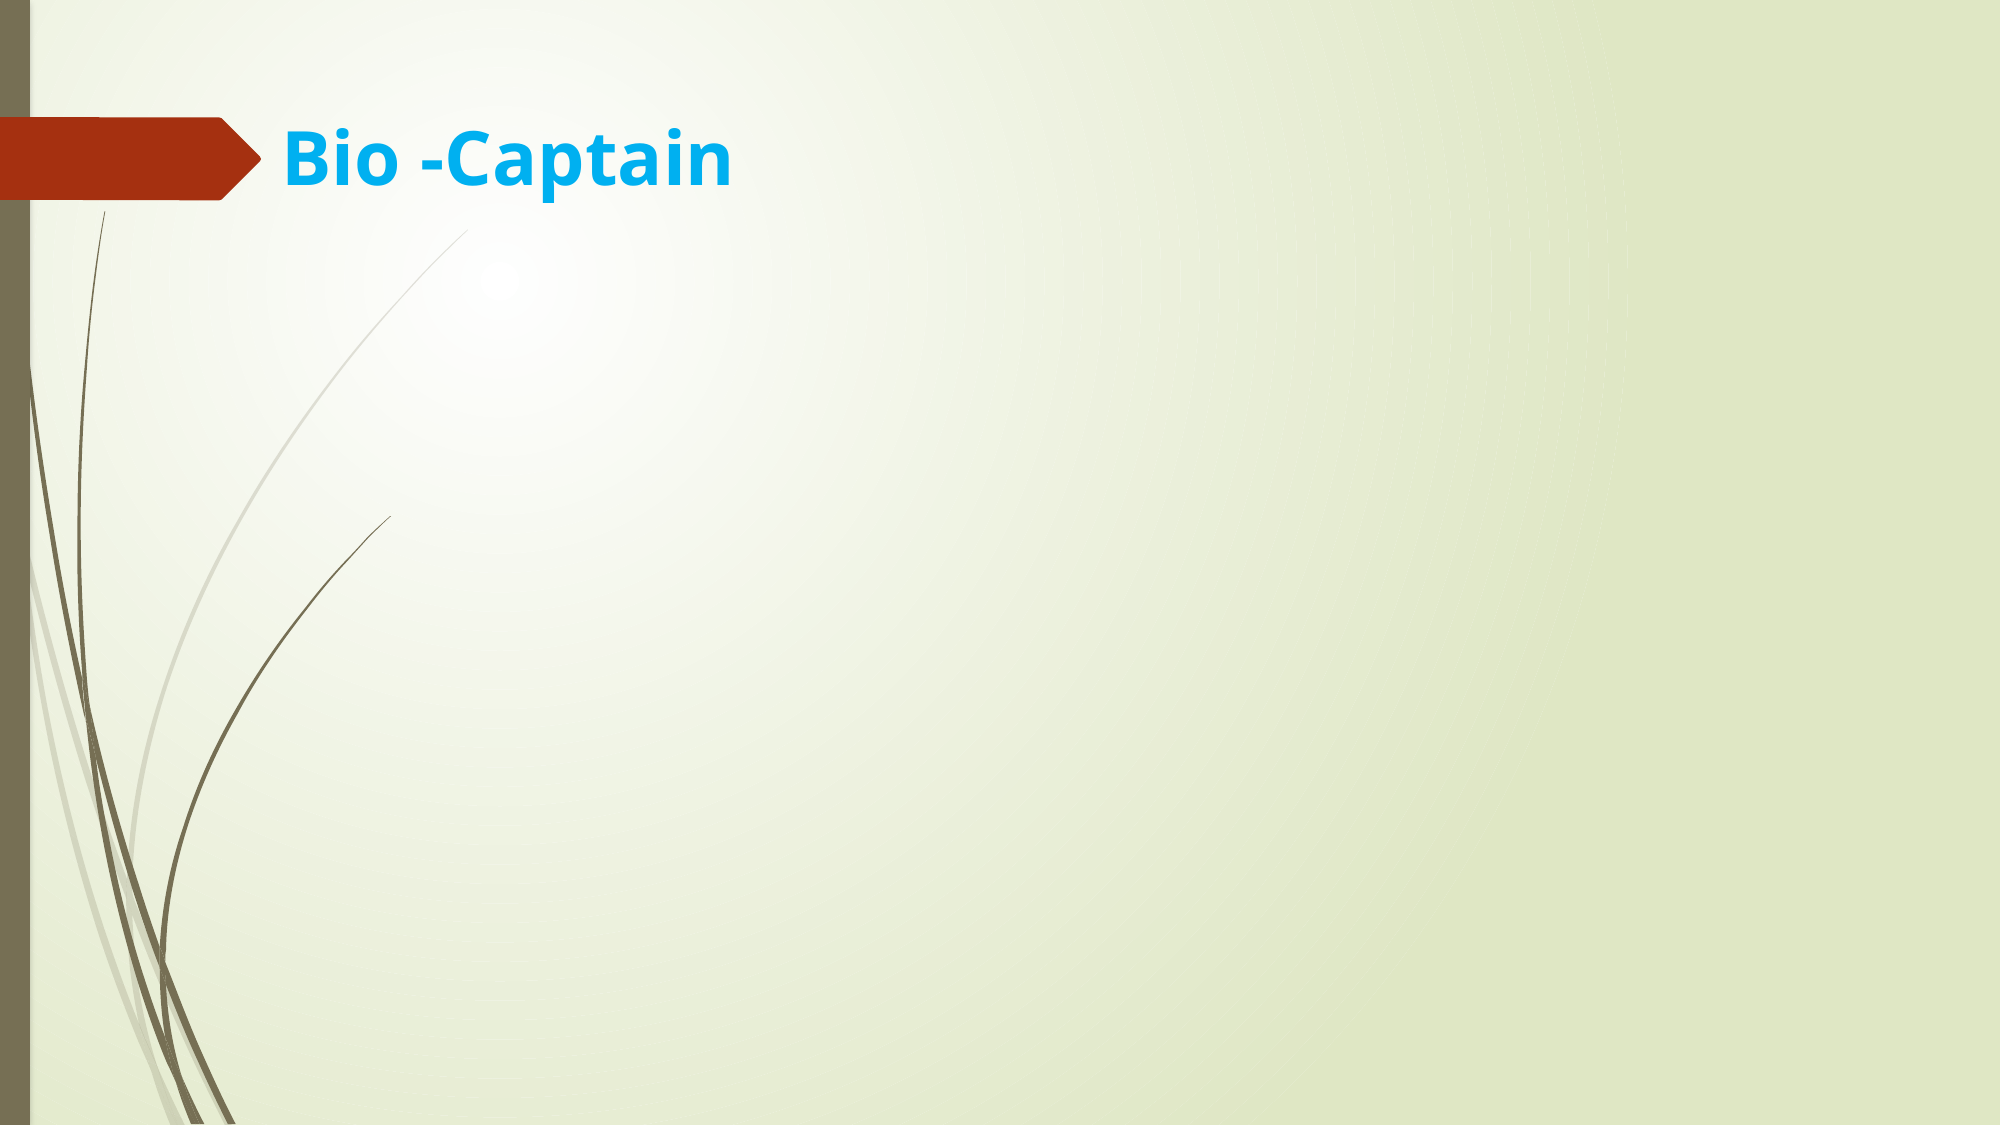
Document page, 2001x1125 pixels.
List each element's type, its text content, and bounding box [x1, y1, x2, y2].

title Bio -Captain [266, 102, 1888, 313]
